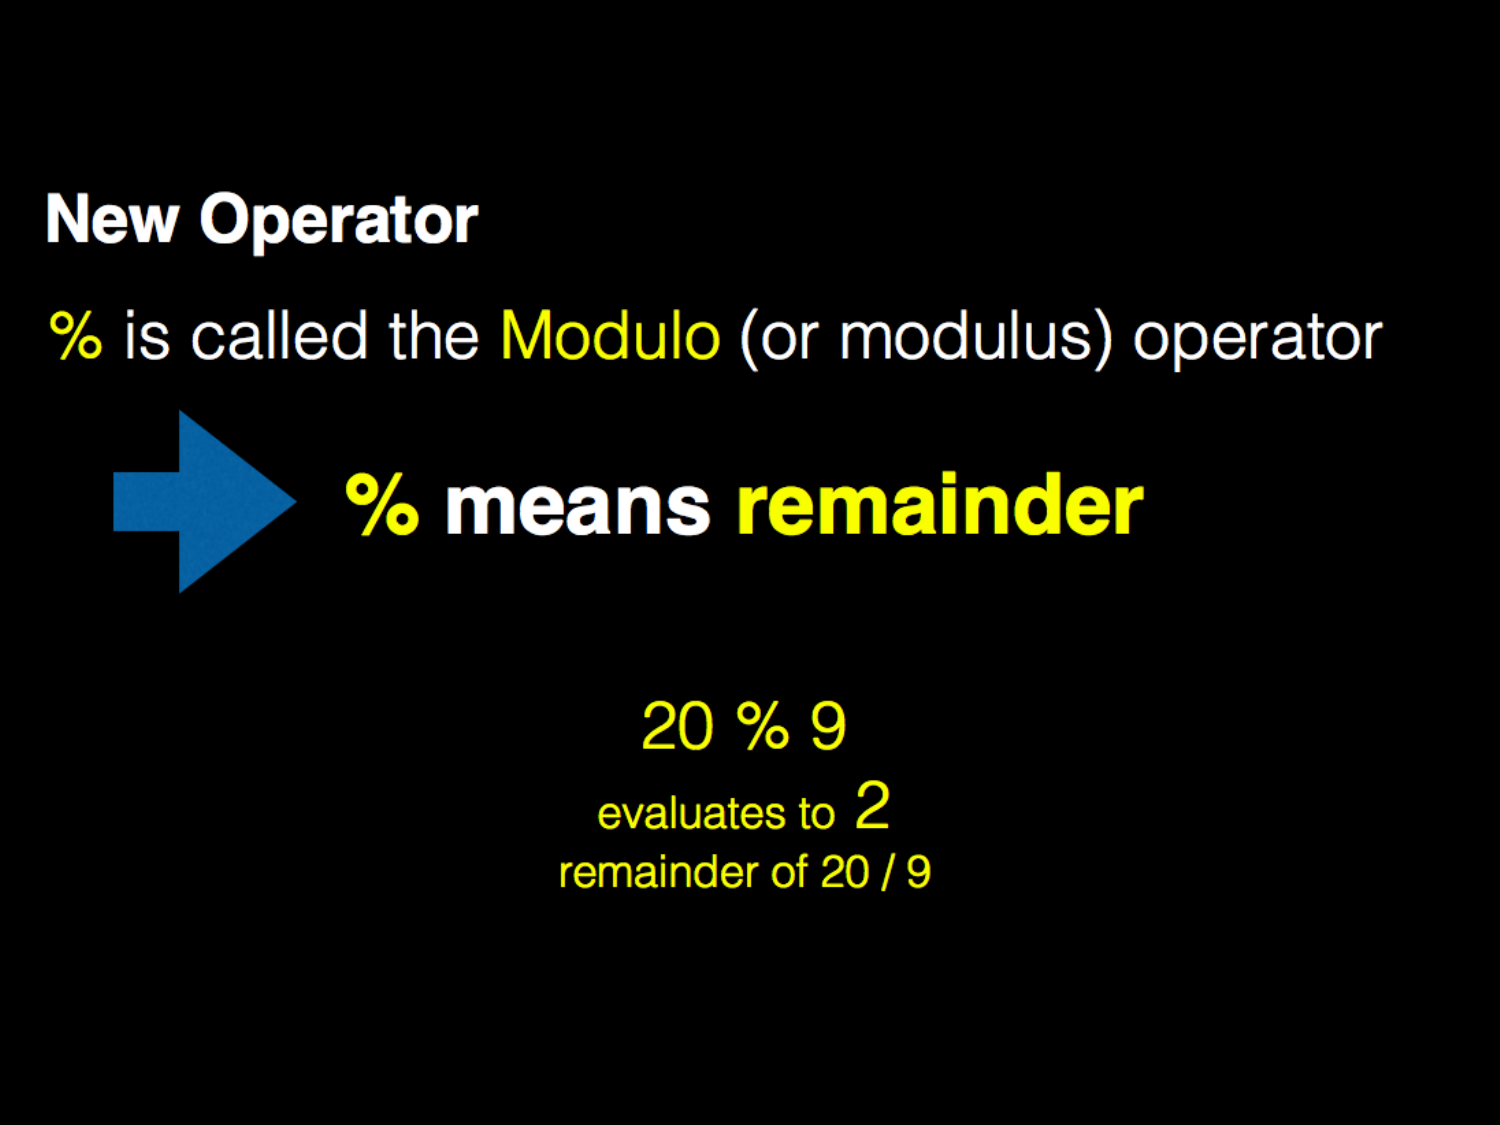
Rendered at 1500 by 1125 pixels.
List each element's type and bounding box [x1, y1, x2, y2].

picture [0, 155, 1500, 969]
